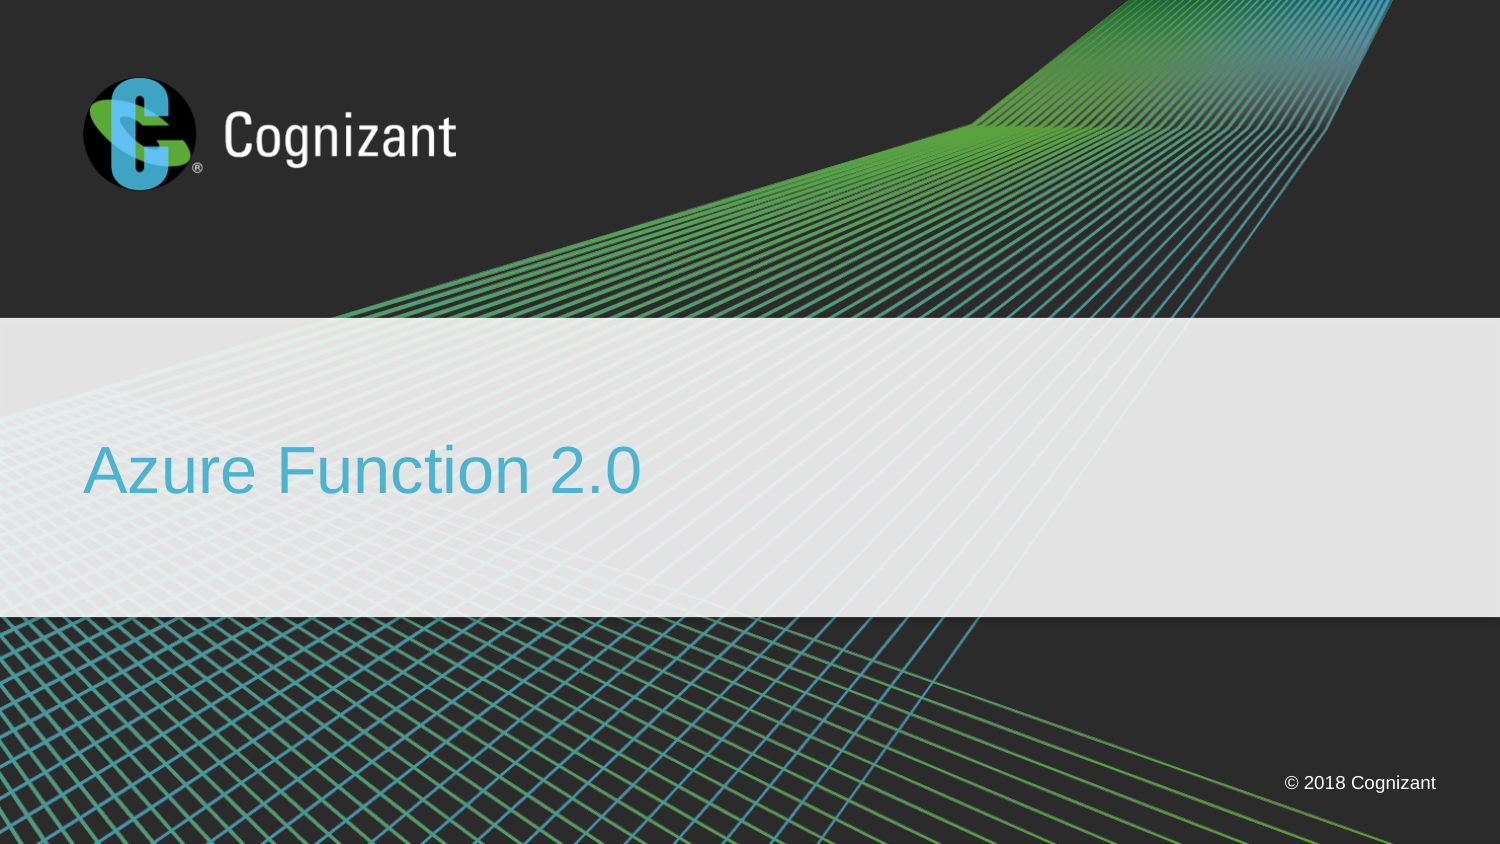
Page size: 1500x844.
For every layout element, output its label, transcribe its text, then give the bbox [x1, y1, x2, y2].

picture [0, 0, 1500, 317]
picture [0, 618, 1500, 844]
list Azure Function 2.0 [68, 419, 1428, 516]
